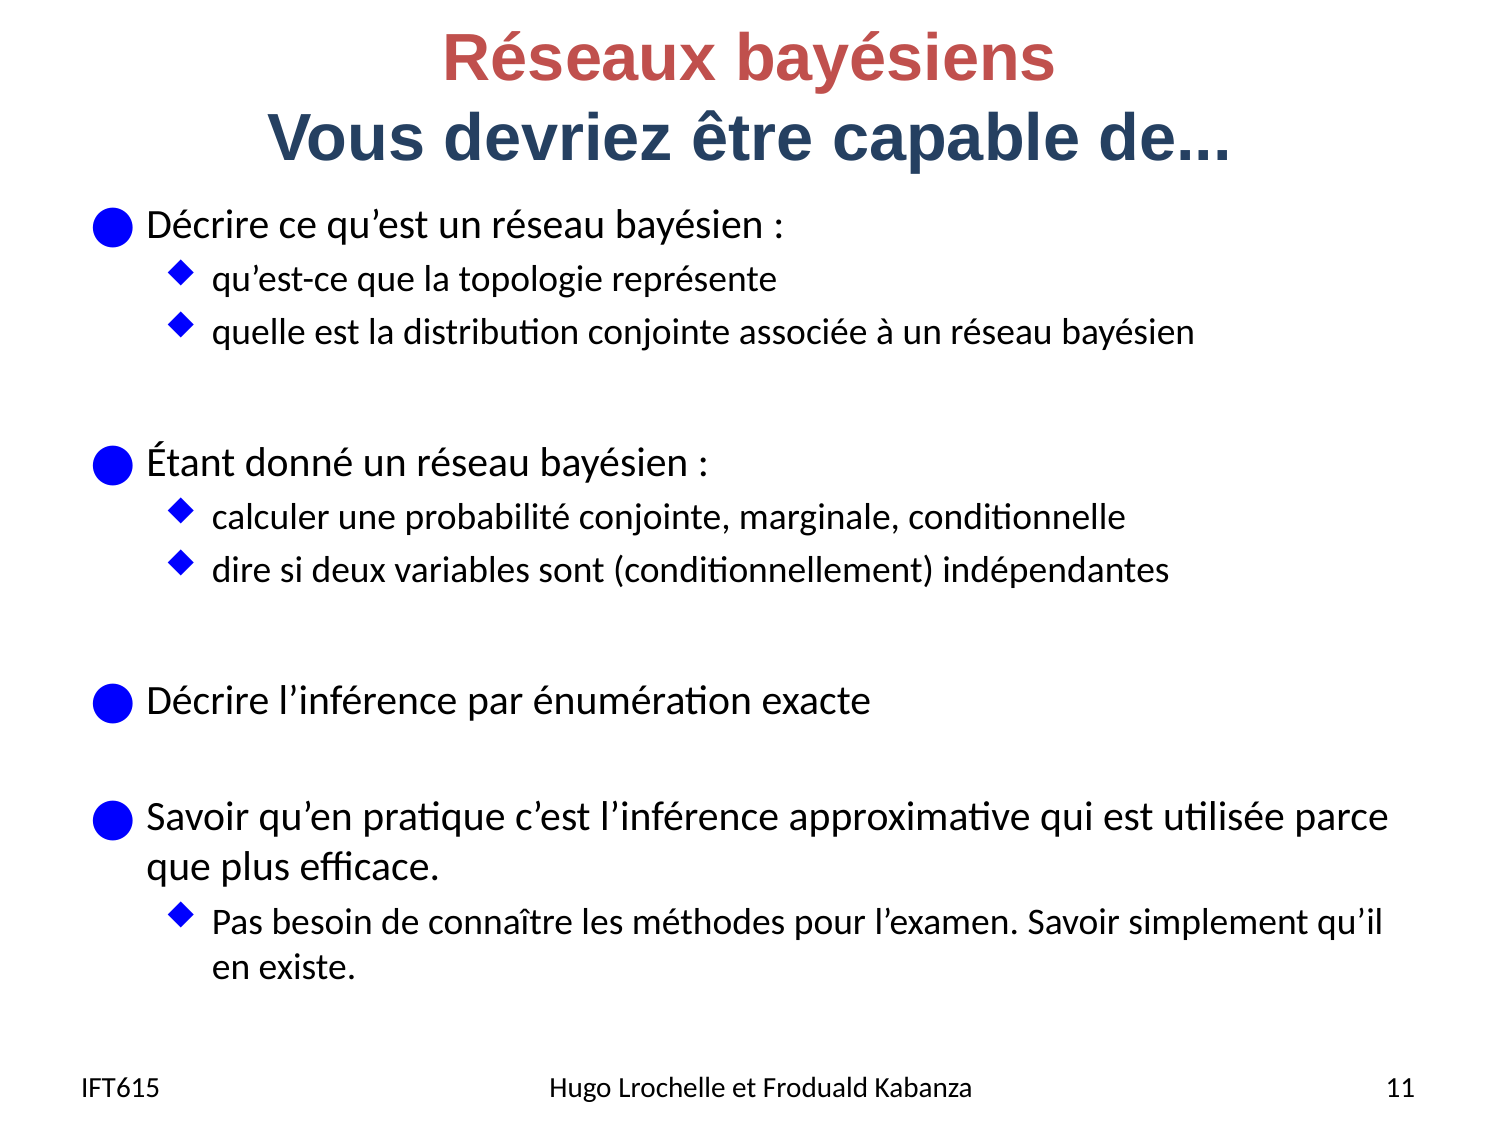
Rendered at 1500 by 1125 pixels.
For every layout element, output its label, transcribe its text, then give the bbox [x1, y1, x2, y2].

slide_number IFT615 [66, 1056, 356, 1117]
title Réseaux bayésiens Vous devriez être capable de... [75, 0, 1425, 188]
footer Hugo Lrochelle et Froduald Kabanza [520, 1056, 996, 1117]
slide_number 11 [1080, 1056, 1431, 1117]
list Décrire ce qu’est un réseau bayésien : qu’est-ce que la topologie représente quelle est la distribution conjointe associée à un réseau bayésien Étant donné un réseau bayésien : calculer une probabilité conjointe, marginale, conditionnelle dire si deux variables sont (conditionnellement) indépendantes Décrire l’inférence par énumération exacte Savoir qu’en pratique c’est l’inférence approximative qui est utilisée parce que plus efficace. Pas besoin de connaître les méthodes pour l’examen. Savoir simplement qu’il en existe. [75, 189, 1431, 1057]
